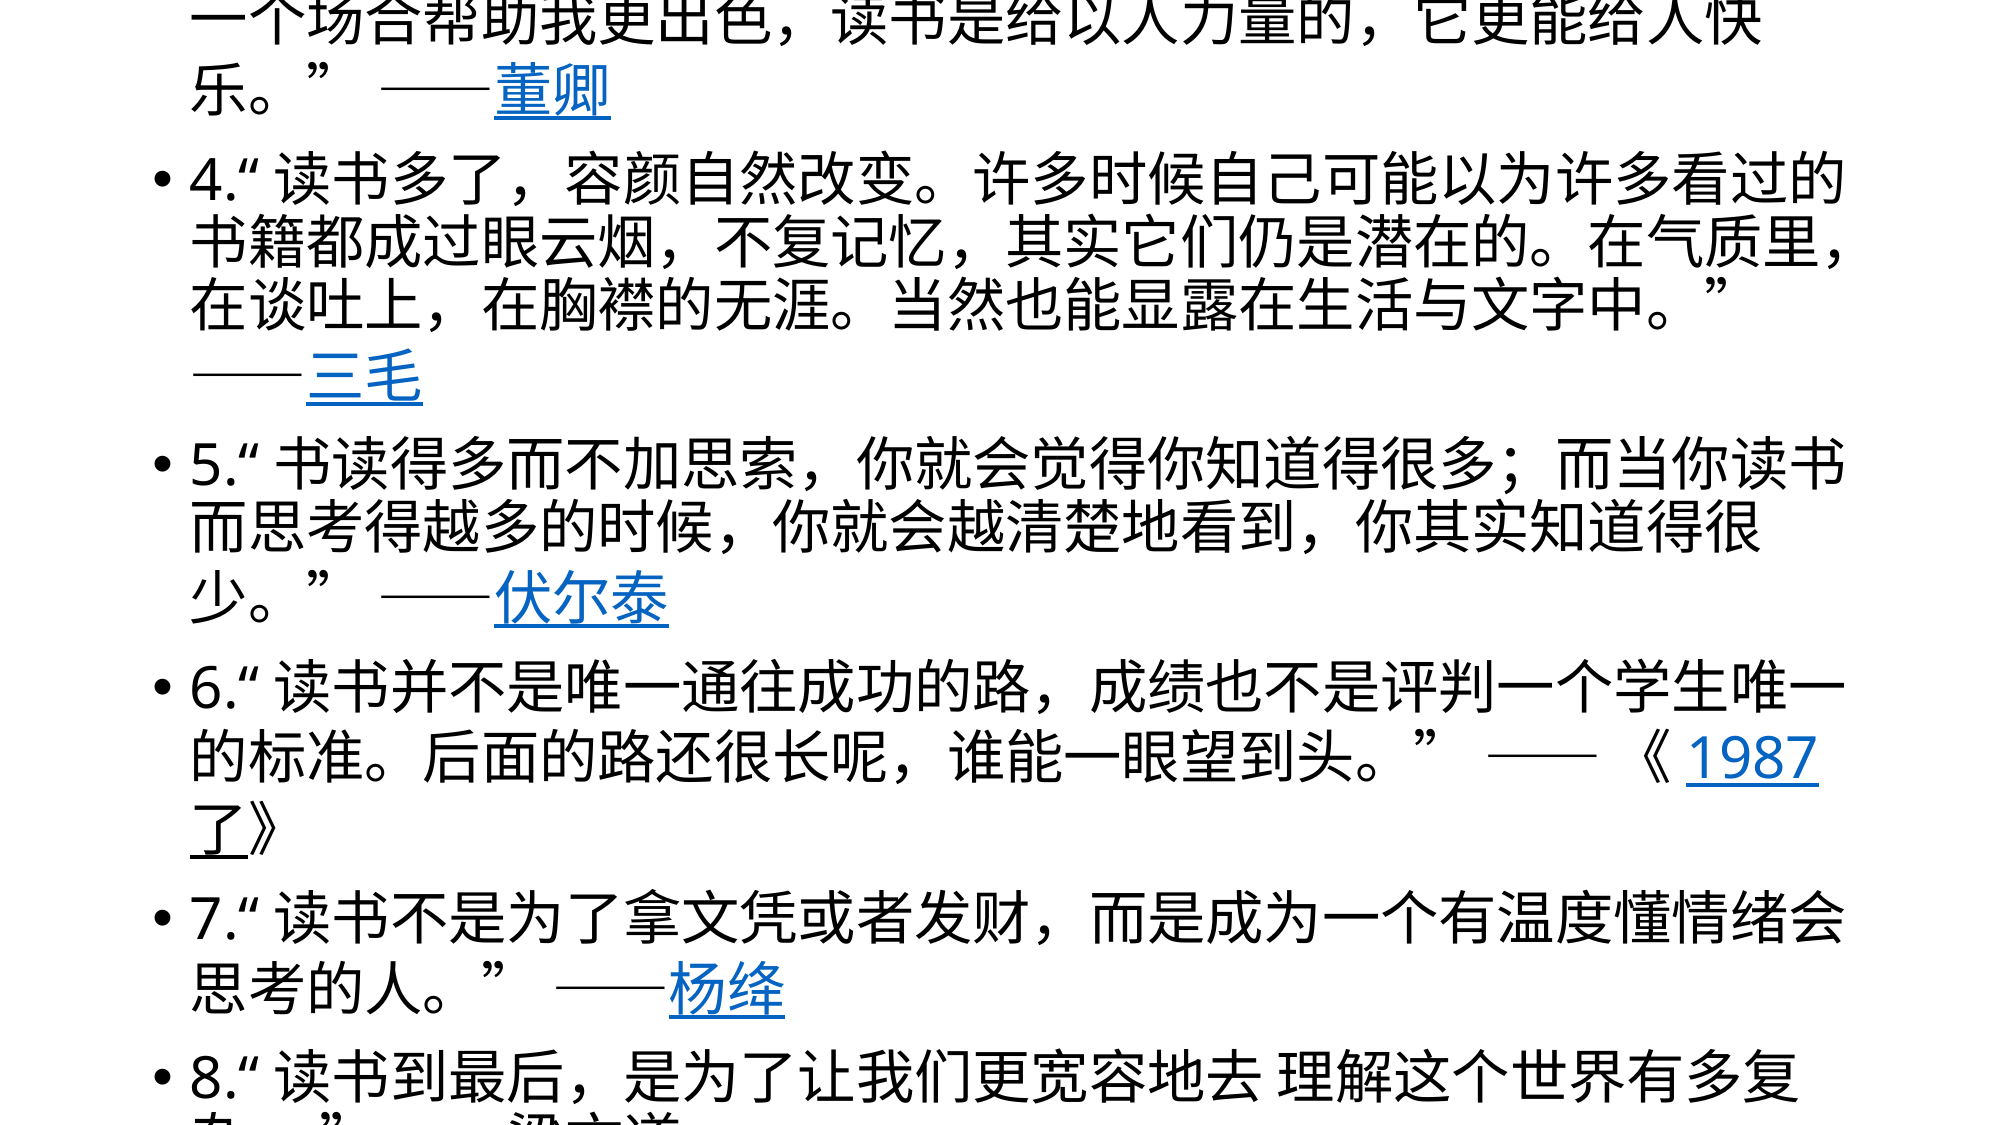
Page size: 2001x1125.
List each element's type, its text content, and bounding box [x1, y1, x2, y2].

list 1.“读书的意义，不在于取得多大的成就，而在于，当你被生活打回原形，陷入泥潭时，给你一种内在的力量。” ——梁晓声 2.“少年读书如隙中窥月，中年读书如庭中望月，老年读书如台上玩月，皆以阅历之浅深为所得之浅深耳。” ——张潮 3.“我始终相信我所读过的所有书都不会白读，它总会在未来的某一个场合帮助我更出色，读书是给以人力量的，它更能给人快乐。” ——董卿 4.“读书多了，容颜自然改变。许多时候自己可能以为许多看过的书籍都成过眼云烟，不复记忆，其实它们仍是潜在的。在气质里，在谈吐上，在胸襟的无涯。当然也能显露在生活与文字中。” ——三毛 5.“书读得多而不加思索，你就会觉得你知道得很多；而当你读书而思考得越多的时候，你就会越清楚地看到，你其实知道得很少。” ——伏尔泰 6.“读书并不是唯一通往成功的路，成绩也不是评判一个学生唯一的标准。后面的路还很长呢，谁能一眼望到头。” —— 《1987了》 7.“读书不是为了拿文凭或者发财，而是成为一个有温度懂情绪会思考的人。” ——杨绛 8.“读书到最后，是为了让我们更宽容地去 理解这个世界有多复杂。 ” ——梁文道 [137, 0, 1863, 328]
